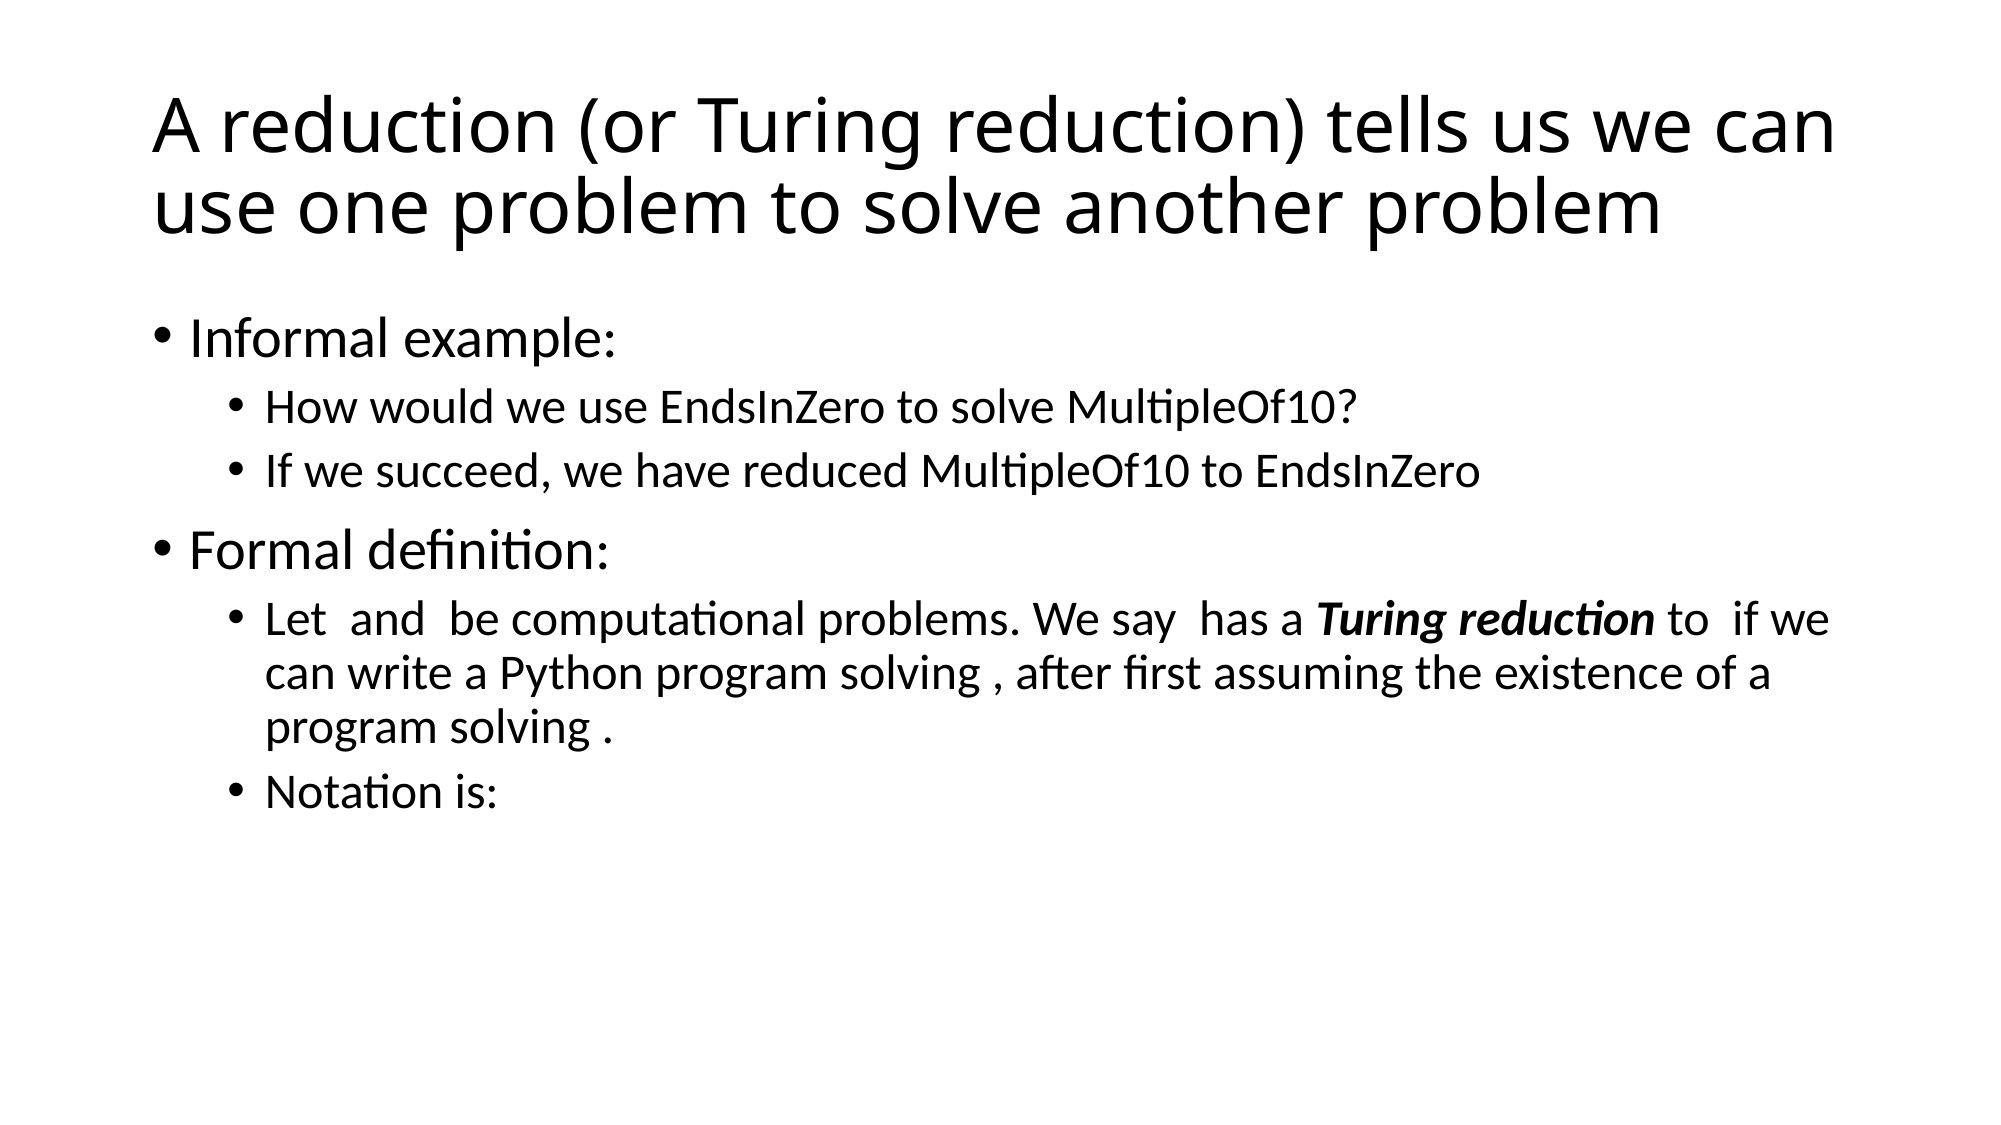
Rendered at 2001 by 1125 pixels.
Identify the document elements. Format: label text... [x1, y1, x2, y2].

title A reduction (or Turing reduction) tells us we can use one problem to solve another problem [137, 59, 1863, 278]
